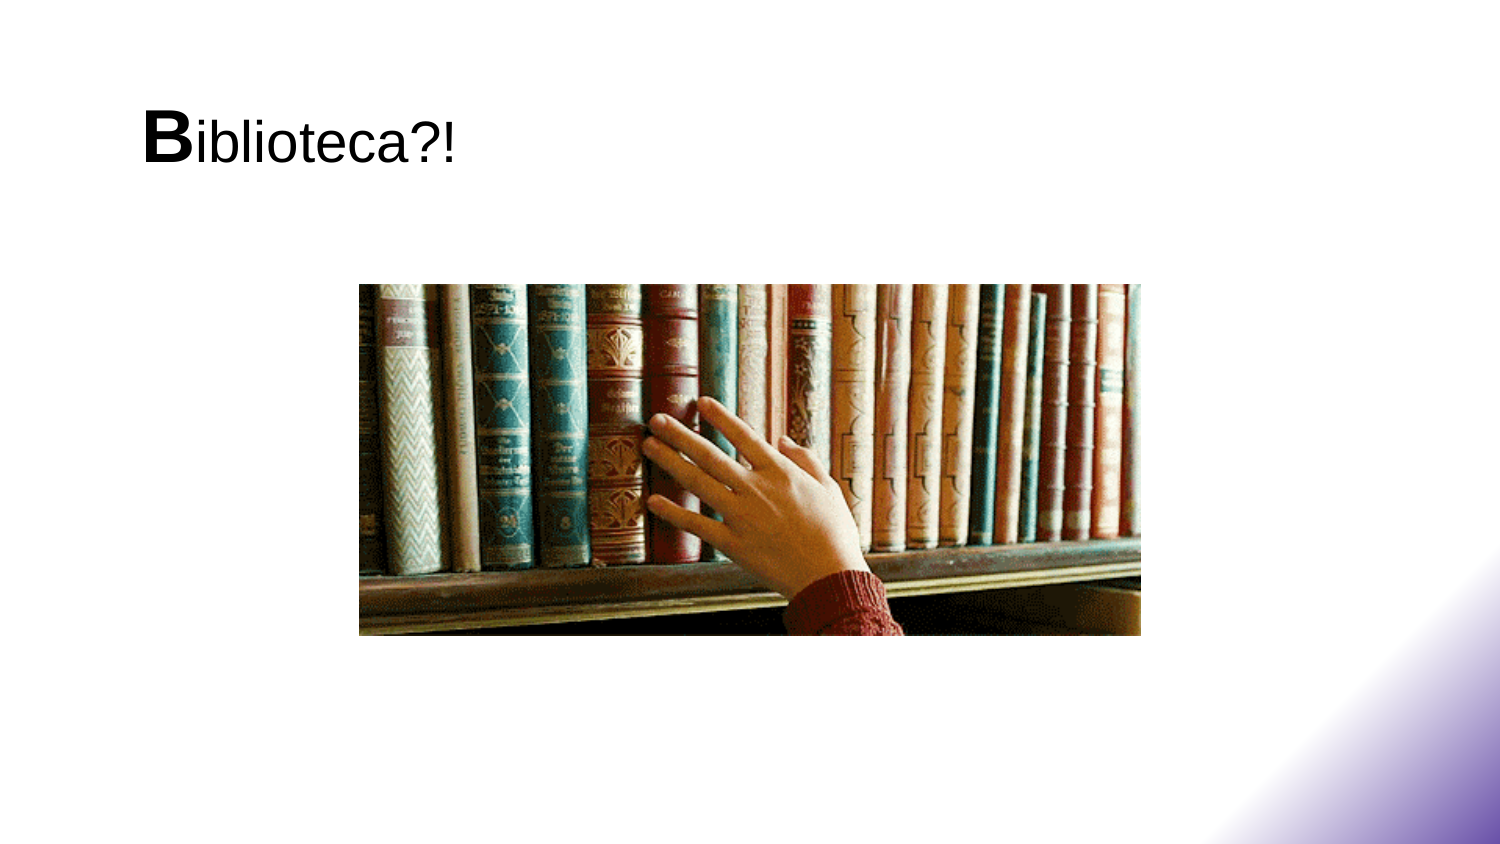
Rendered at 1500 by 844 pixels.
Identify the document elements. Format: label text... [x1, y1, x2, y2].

picture [359, 284, 1141, 637]
title Biblioteca?! [51, 72, 1449, 198]
